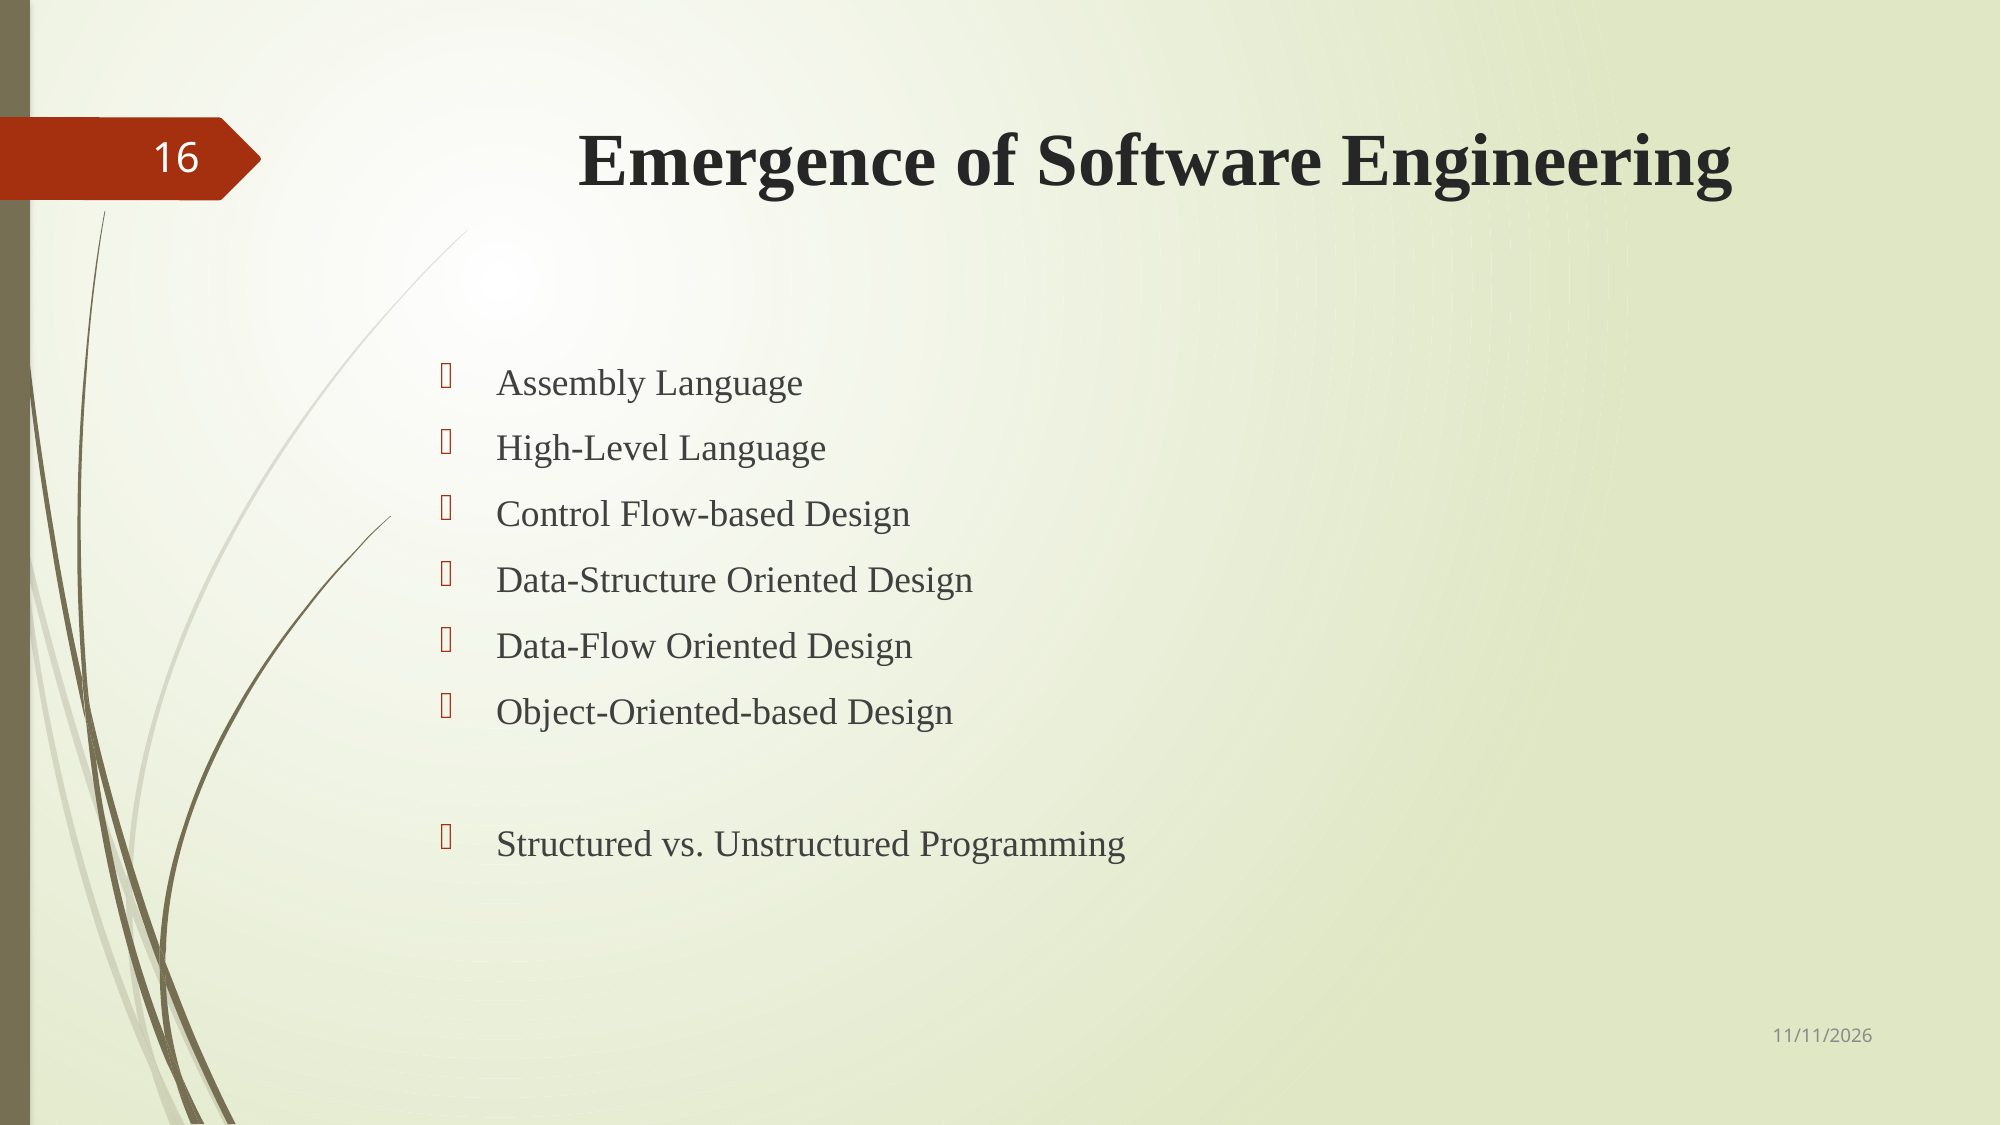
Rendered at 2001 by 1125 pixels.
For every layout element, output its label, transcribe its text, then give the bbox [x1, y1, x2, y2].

title Emergence of Software Engineering [425, 102, 1888, 313]
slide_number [1699, 1005, 1888, 1067]
list Assembly Language High-Level Language Control Flow-based Design Data-Structure Oriented Design Data-Flow Oriented Design Object-Oriented-based Design Structured vs. Unstructured Programming [424, 350, 1888, 970]
slide_number 16 [87, 129, 216, 190]
